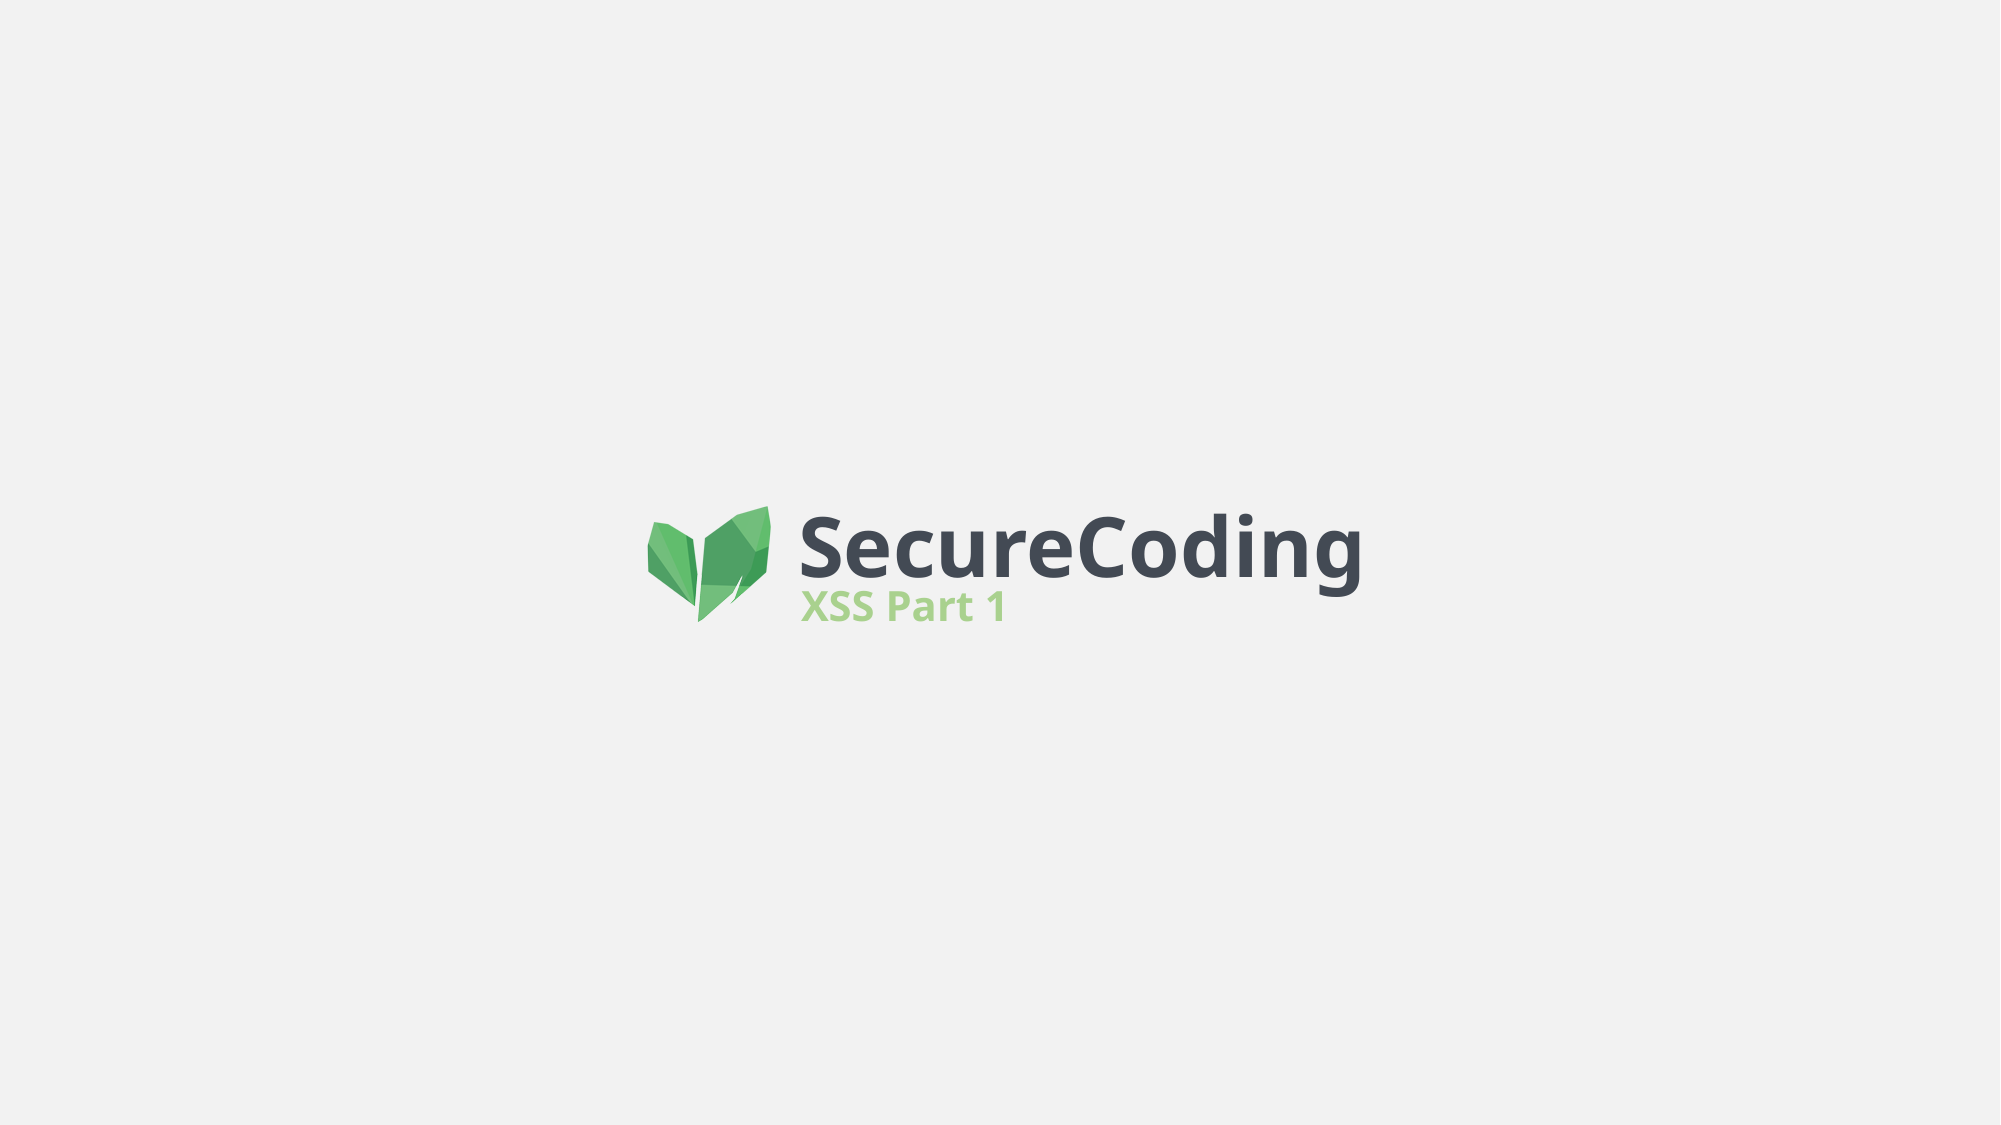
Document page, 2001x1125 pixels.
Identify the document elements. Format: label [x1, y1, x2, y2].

text_box [634, 486, 1385, 638]
